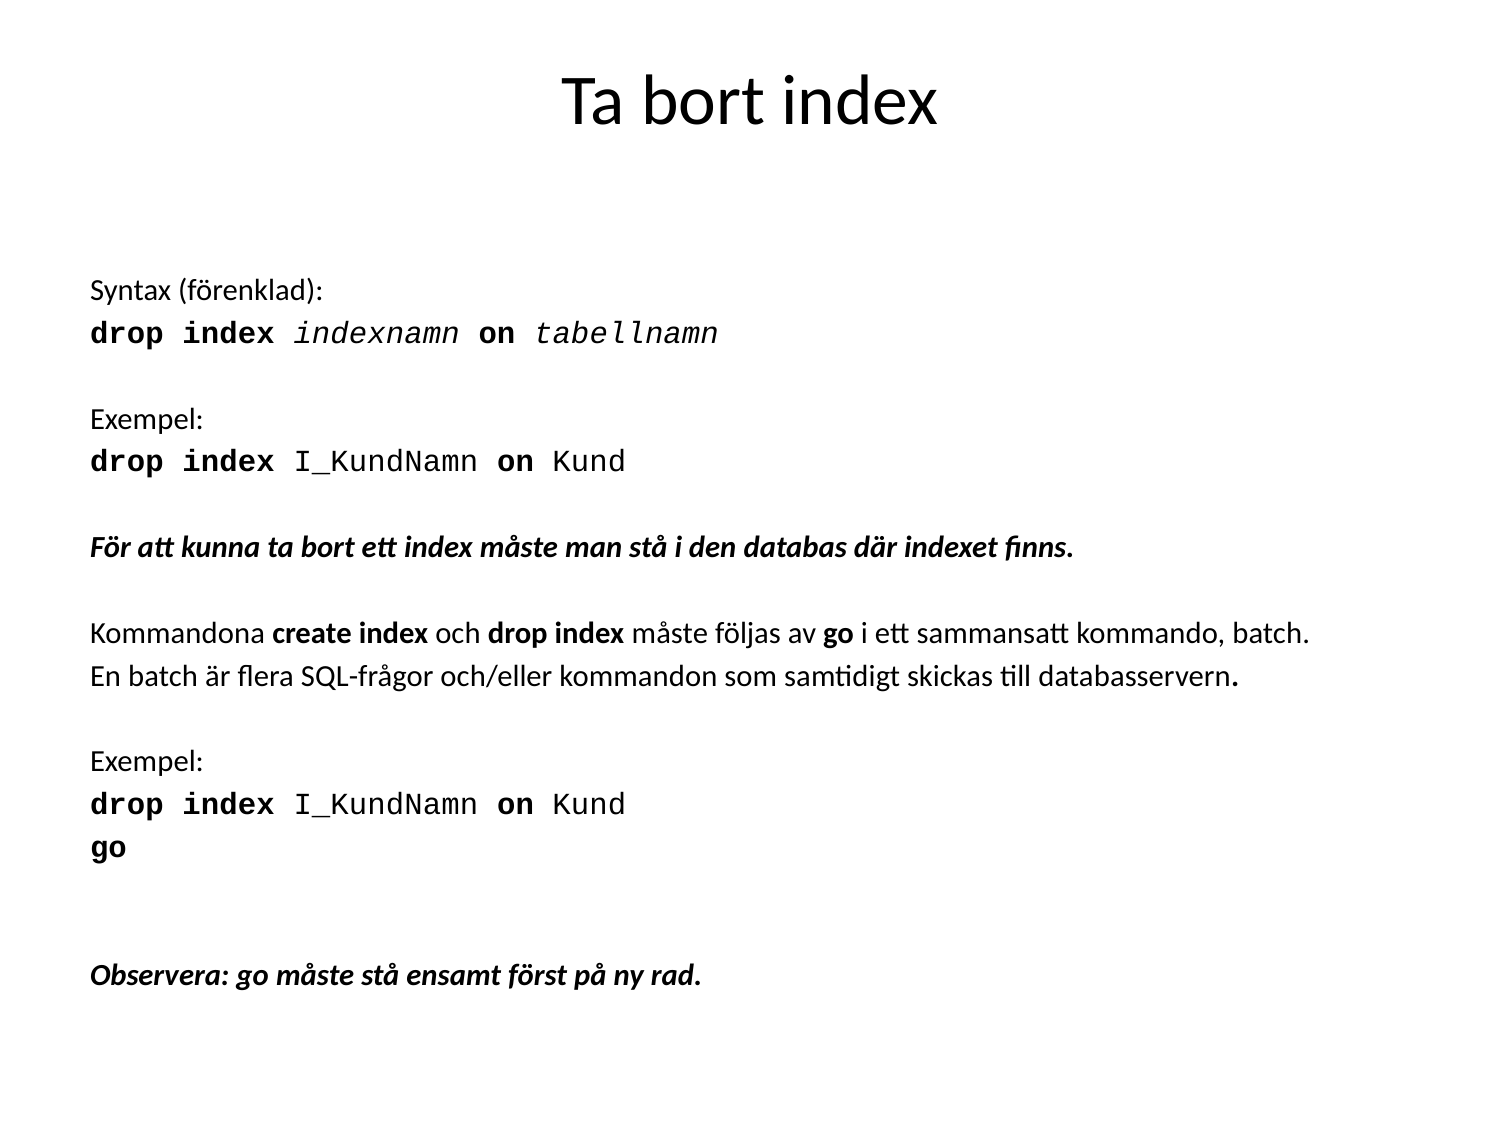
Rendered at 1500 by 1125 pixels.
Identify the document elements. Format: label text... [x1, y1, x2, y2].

title Ta bort index [75, 45, 1425, 233]
list Syntax (förenklad): drop index indexnamn on tabellnamn Exempel: drop index I_KundNamn on Kund För att kunna ta bort ett index måste man stå i den databas där indexet finns. Kommandona create index och drop index måste följas av go i ett sammansatt kommando, batch. En batch är flera SQL-frågor och/eller kommandon som samtidigt skickas till databasservern. Exempel: drop index I_KundNamn on Kund go Observera: go måste stå ensamt först på ny rad. [75, 262, 1425, 1005]
